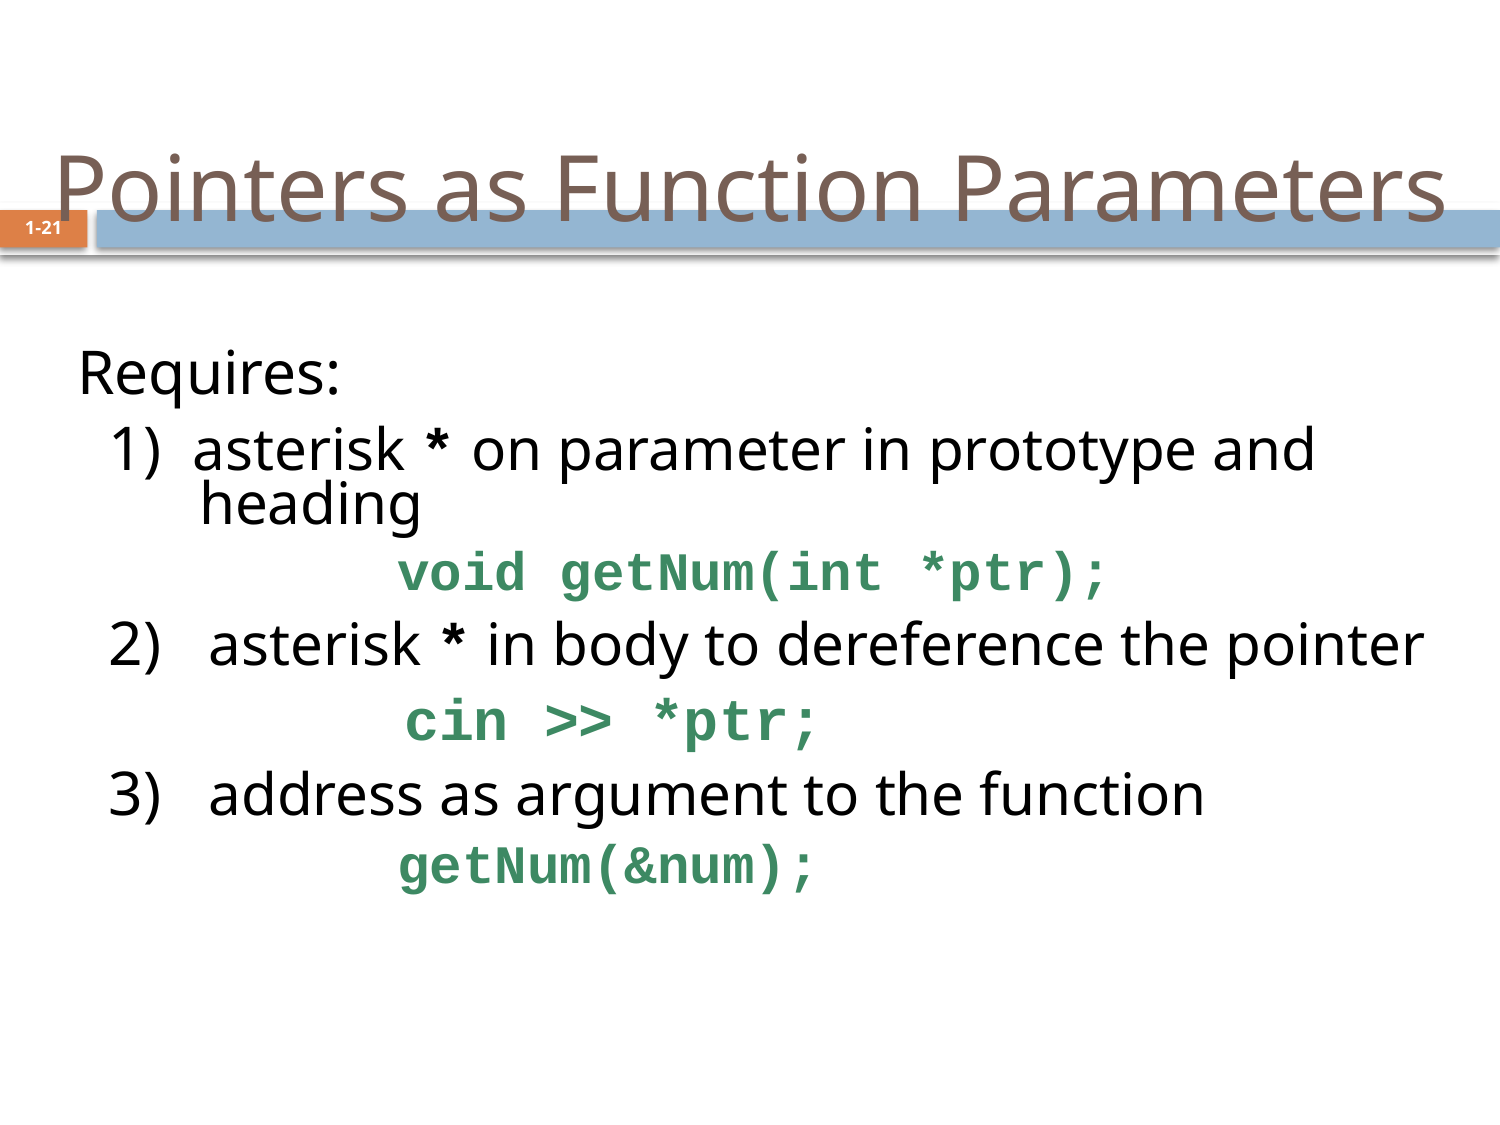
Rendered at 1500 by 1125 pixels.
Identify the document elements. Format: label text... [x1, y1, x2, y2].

title Pointers as Function Parameters [37, 99, 1500, 288]
list Requires: 1) asterisk * on parameter in prototype and heading void getNum(int *ptr); 2) asterisk * in body to dereference the pointer cin >> *ptr; 3) address as argument to the function getNum(&num); [62, 337, 1450, 988]
slide_number 1-21 [0, 208, 88, 249]
